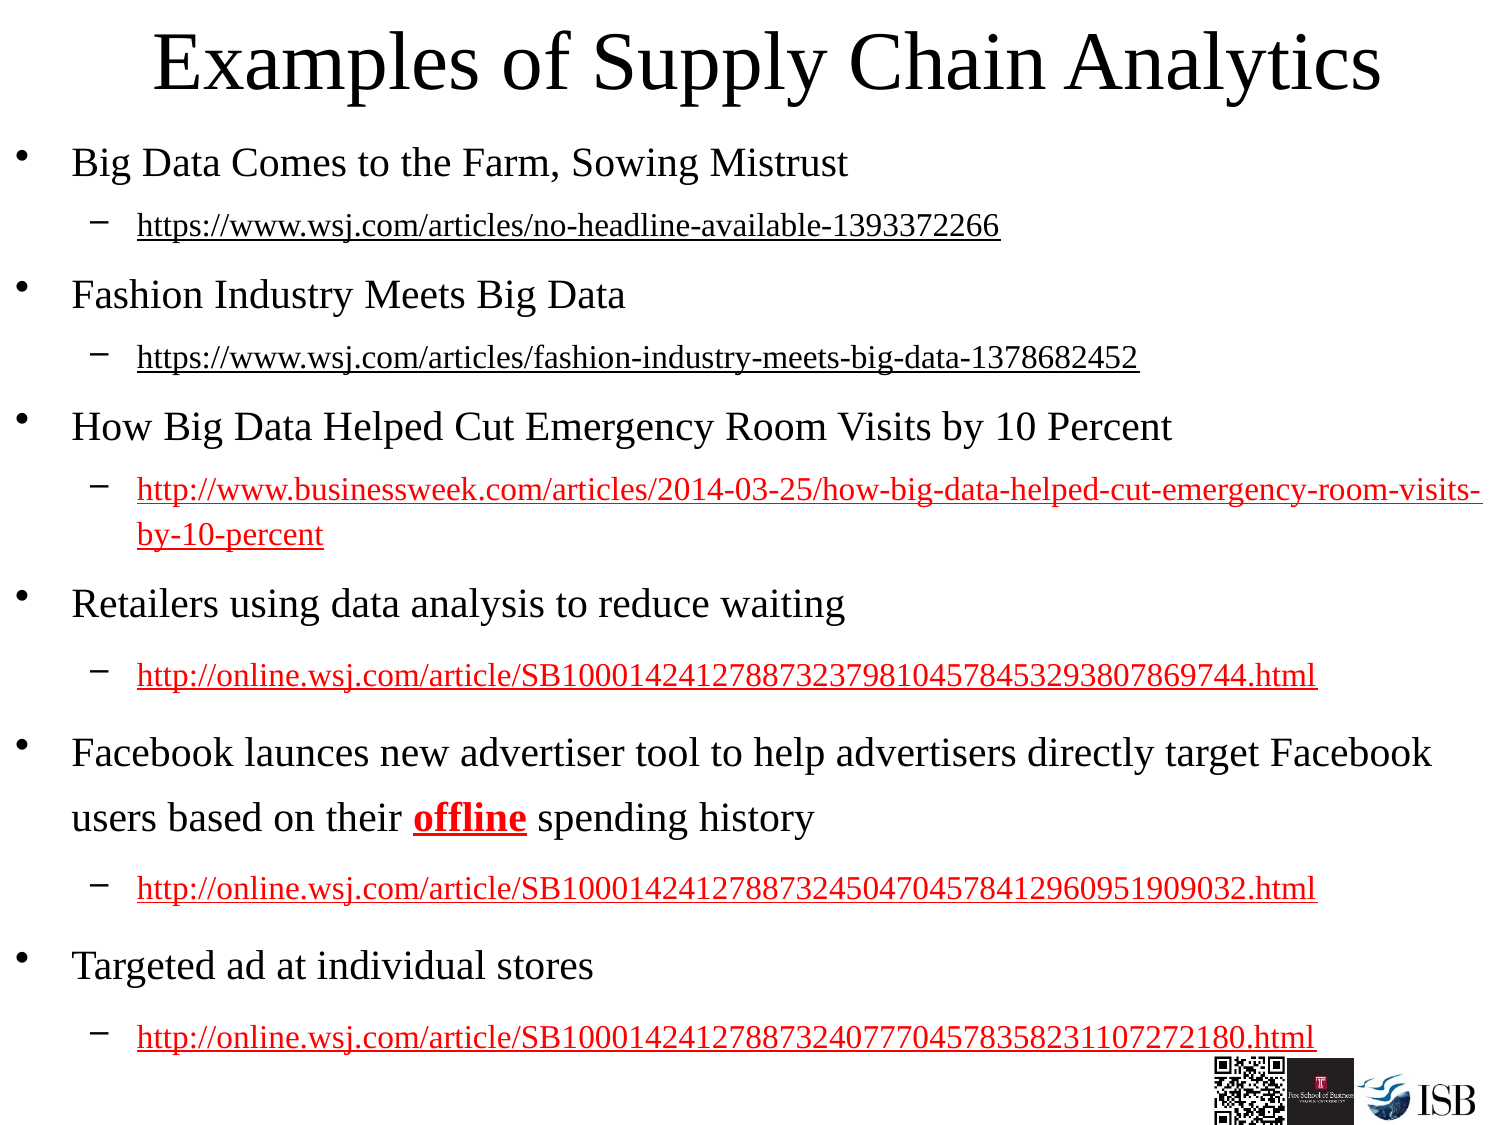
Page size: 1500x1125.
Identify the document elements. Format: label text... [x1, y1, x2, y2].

picture [1212, 1055, 1475, 1125]
title Examples of Supply Chain Analytics [75, 0, 1463, 112]
list Big Data Comes to the Farm, Sowing Mistrust https://www.wsj.com/articles/no-headline-available-1393372266 Fashion Industry Meets Big Data https://www.wsj.com/articles/fashion-industry-meets-big-data-1378682452 How Big Data Helped Cut Emergency Room Visits by 10 Percent http://www.businessweek.com/articles/2014-03-25/how-big-data-helped-cut-emergency-room-visits-by-10-percent Retailers using data analysis to reduce waiting http://online.wsj.com/article/SB10001424127887323798104578453293807869744.html Facebook launces new advertiser tool to help advertisers directly target Facebook users based on their offline spending history http://online.wsj.com/article/SB10001424127887324504704578412960951909032.html Targeted ad at individual stores http://online.wsj.com/article/SB10001424127887324077704578358231107272180.html [0, 112, 1500, 813]
